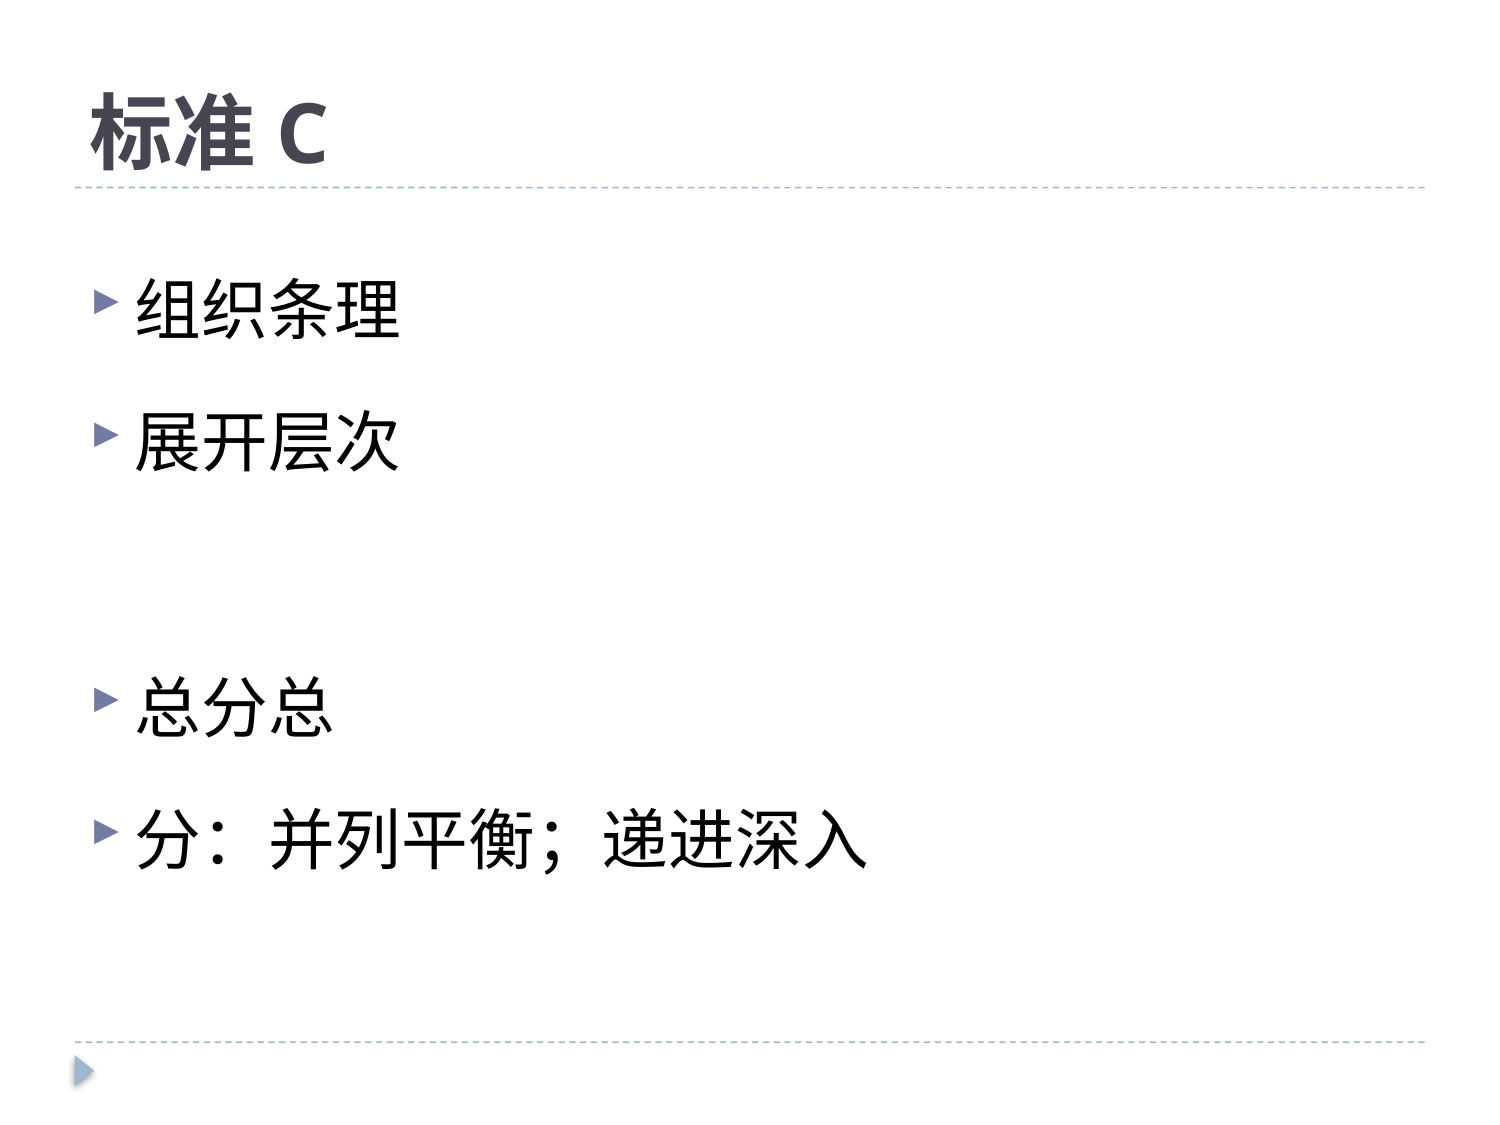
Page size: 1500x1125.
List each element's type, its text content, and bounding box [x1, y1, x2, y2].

title 标准C [75, 24, 1425, 188]
list 组织条理 展开层次 总分总 分：并列平衡；递进深入 [75, 219, 1425, 951]
